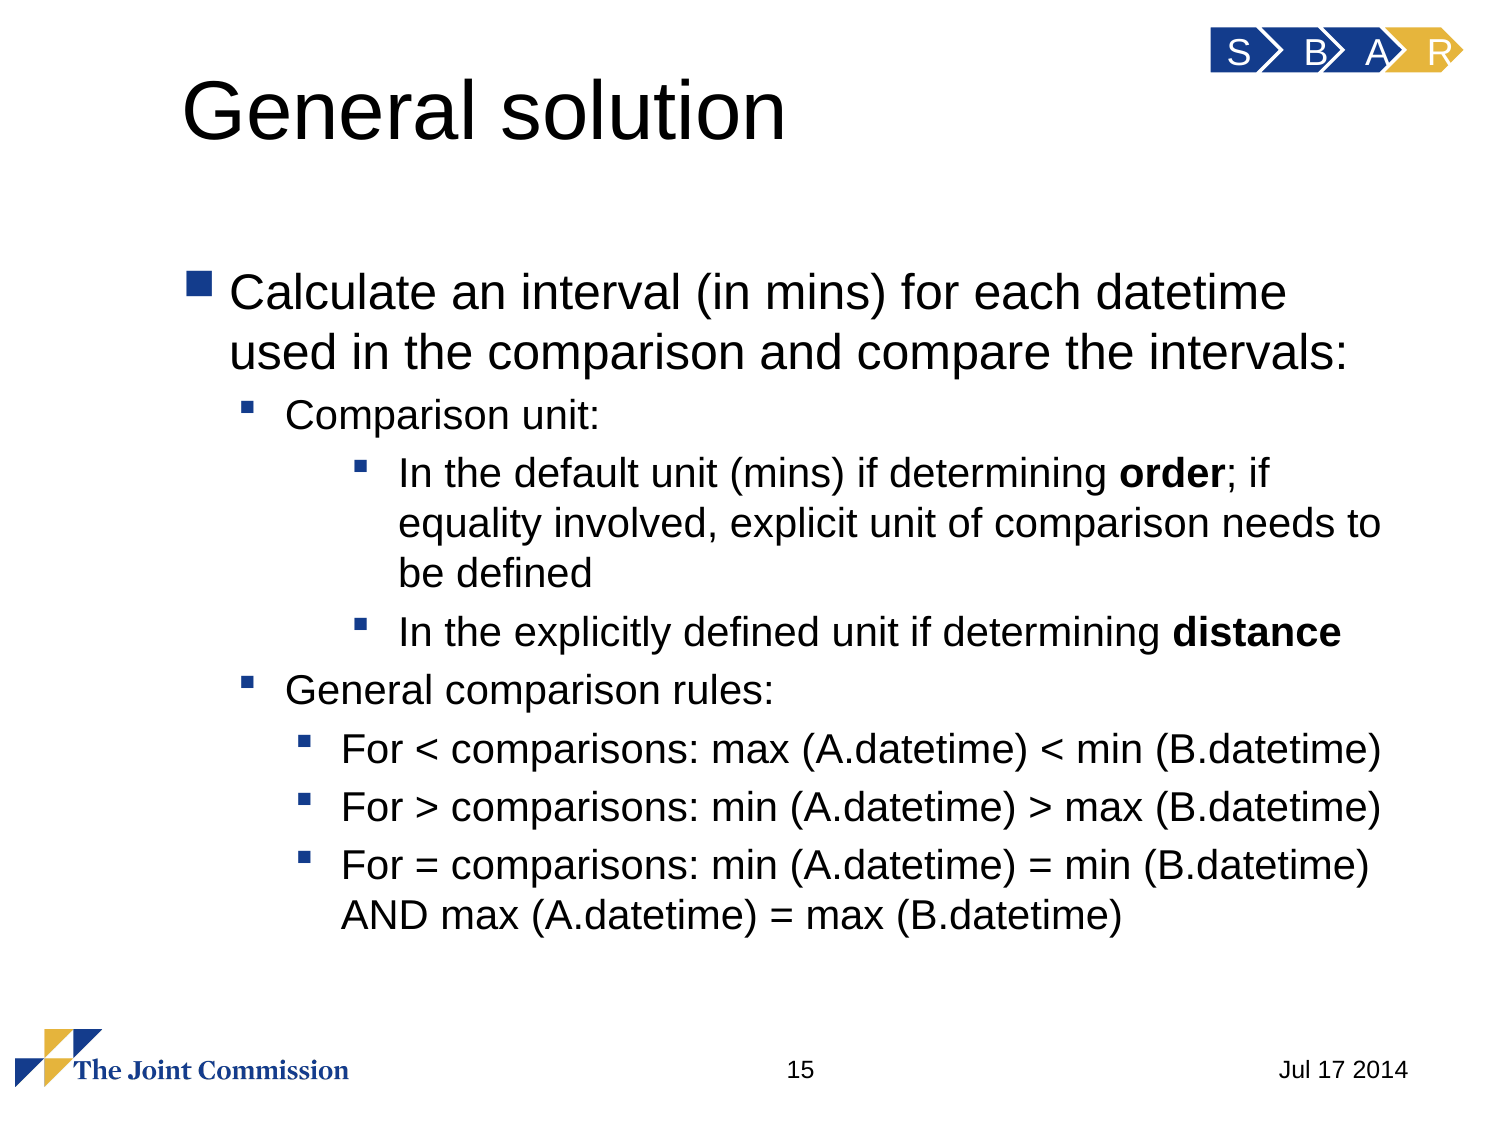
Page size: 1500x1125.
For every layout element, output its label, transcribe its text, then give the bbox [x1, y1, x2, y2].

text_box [1209, 26, 1466, 74]
list Calculate an interval (in mins) for each datetime used in the comparison and compare the intervals: Comparison unit: In the default unit (mins) if determining order; if equality involved, explicit unit of comparison needs to be defined In the explicitly defined unit if determining distance General comparison rules: For < comparisons: max (A.datetime) < min (B.datetime) For > comparisons: min (A.datetime) > max (B.datetime) For = comparisons: min (A.datetime) = min (B.datetime) AND max (A.datetime) = max (B.datetime) [166, 252, 1425, 959]
title General solution [166, 34, 1424, 178]
picture [15, 1029, 349, 1087]
